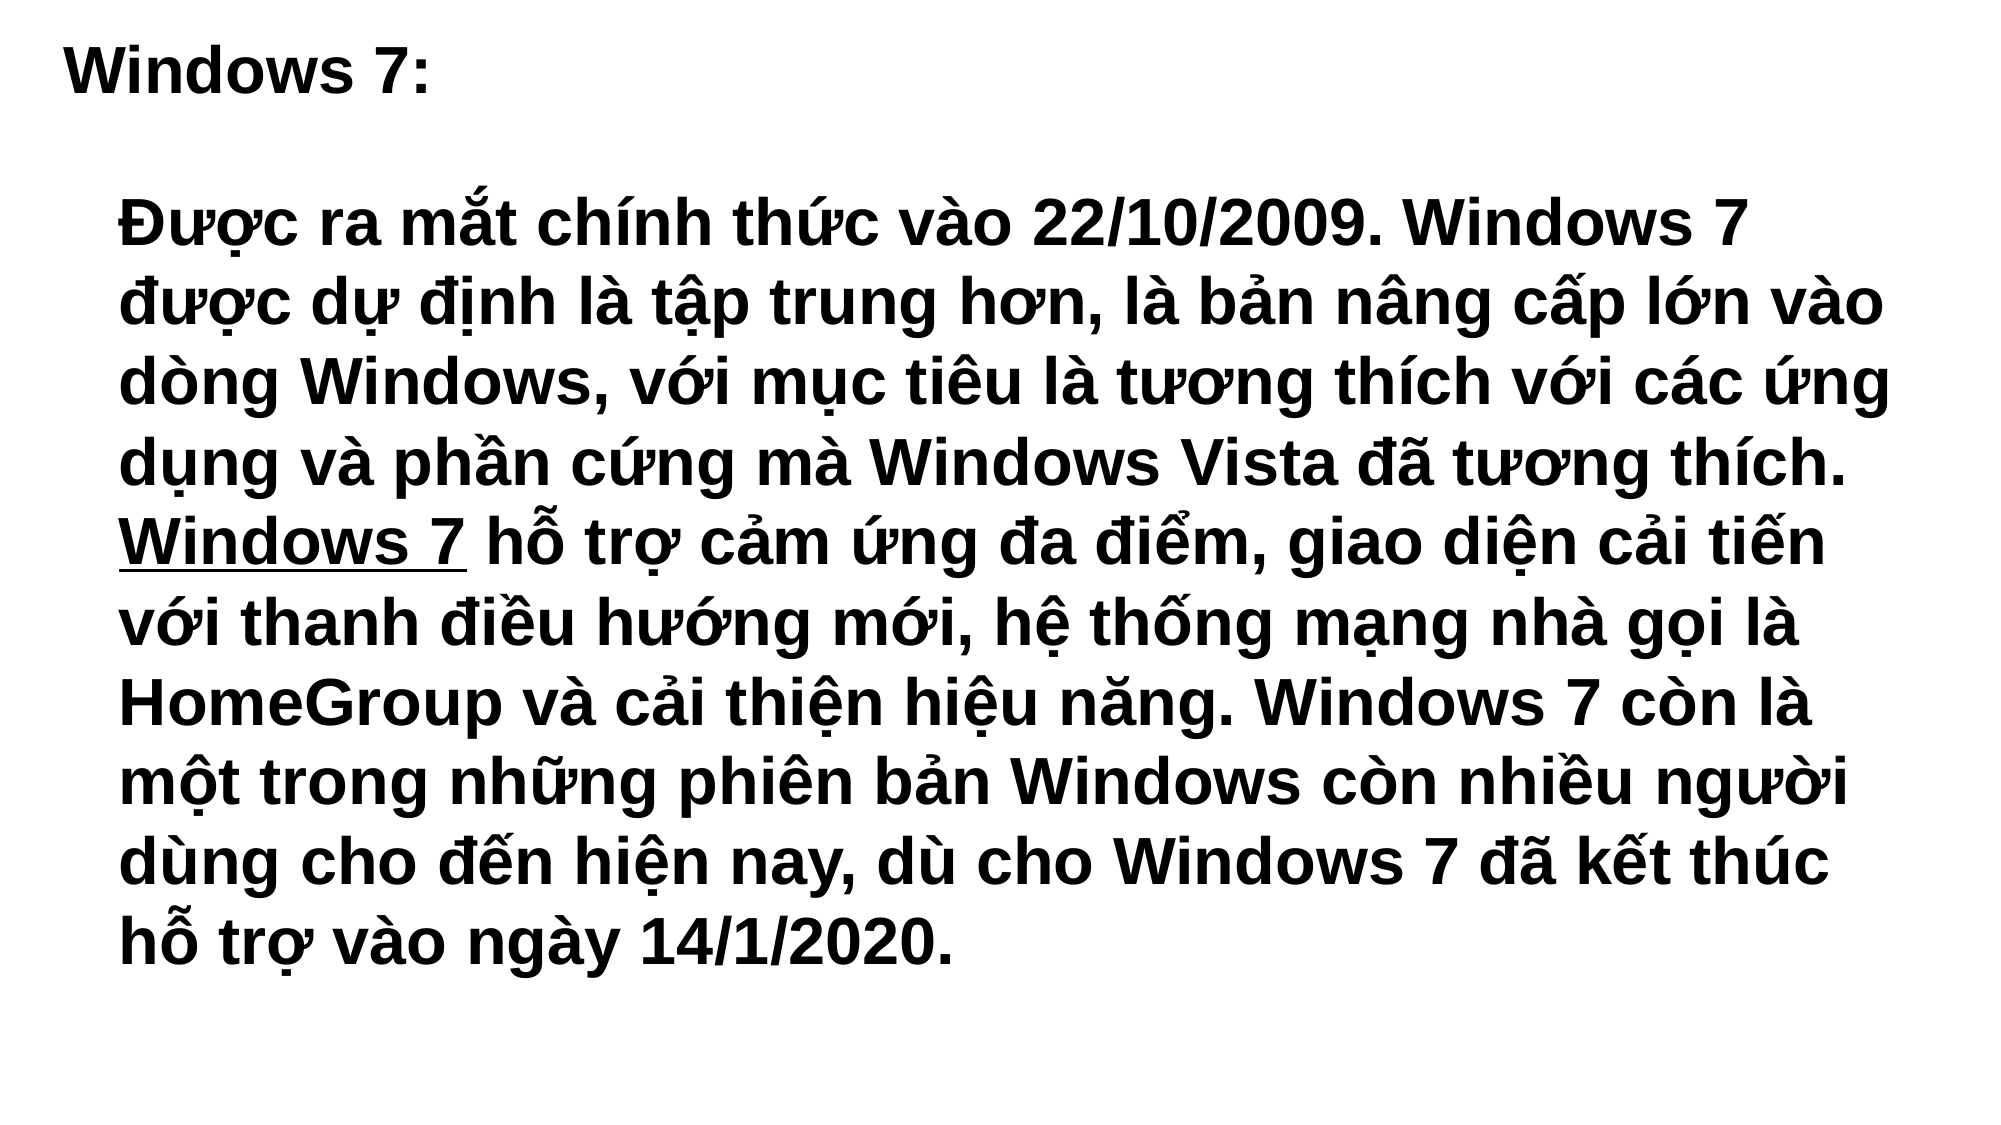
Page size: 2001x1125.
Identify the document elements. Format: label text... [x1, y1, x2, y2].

text_box Được ra mắt chính thức vào 22/10/2009. Windows 7 được dự định là tập trung hơn, là bản nâng cấp lớn vào dòng Windows, với mục tiêu là tương thích với các ứng dụng và phần cứng mà Windows Vista đã tương thích. Windows 7 hỗ trợ cảm ứng đa điểm, giao diện cải tiến với thanh điều hướng mới, hệ thống mạng nhà gọi là HomeGroup và cải thiện hiệu năng. Windows 7 còn là một trong những phiên bản Windows còn nhiều người dùng cho đến hiện nay, dù cho Windows 7 đã kết thúc hỗ trợ vào ngày 14/1/2020. [104, 171, 1914, 986]
text_box Windows 7: [48, 19, 2000, 115]
